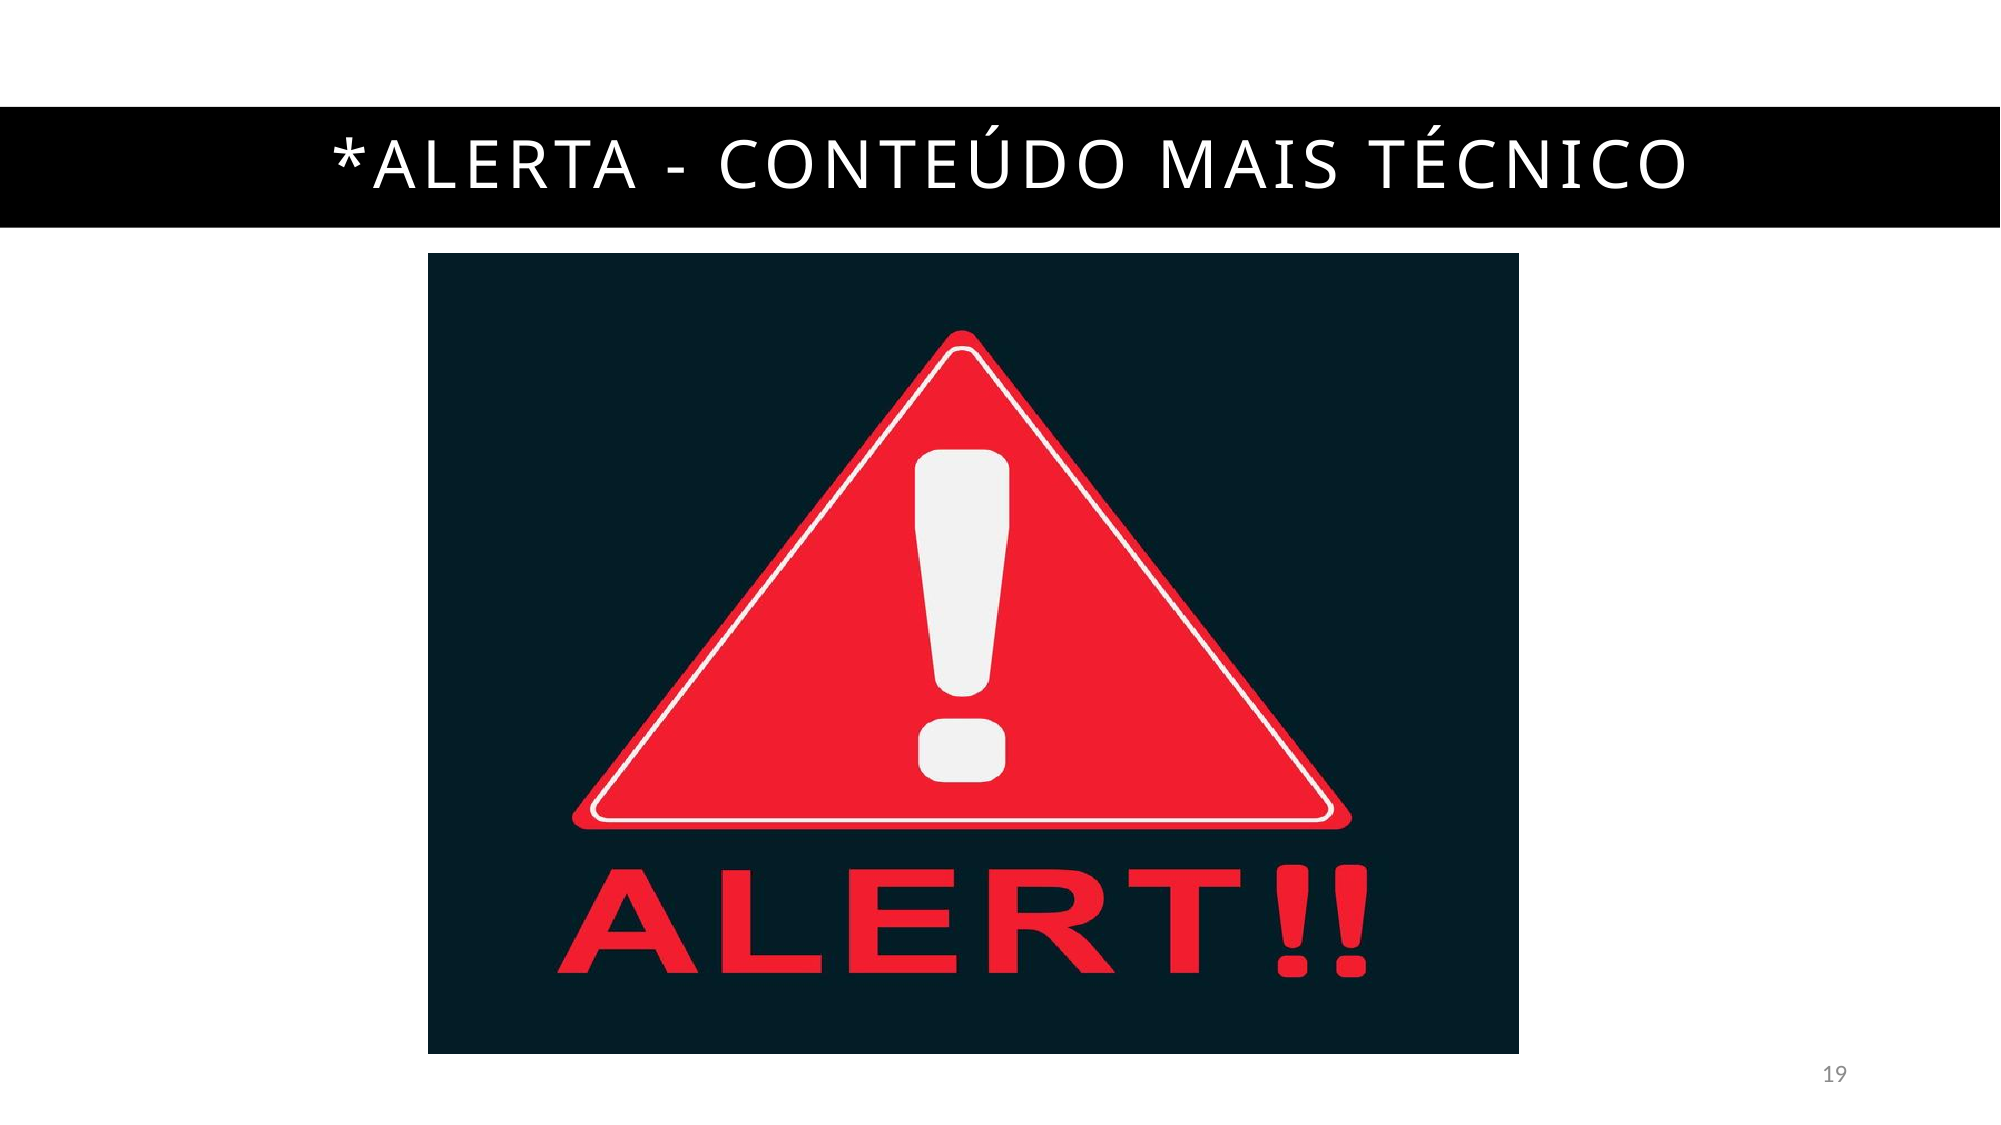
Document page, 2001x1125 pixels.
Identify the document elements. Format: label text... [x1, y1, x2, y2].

title *ALERTA - CONTEÚDO MAIS TÉCNICO [91, 105, 1931, 228]
slide_number 19 [1412, 1042, 1863, 1103]
text_box [0, 106, 2000, 229]
picture [428, 253, 1519, 1054]
